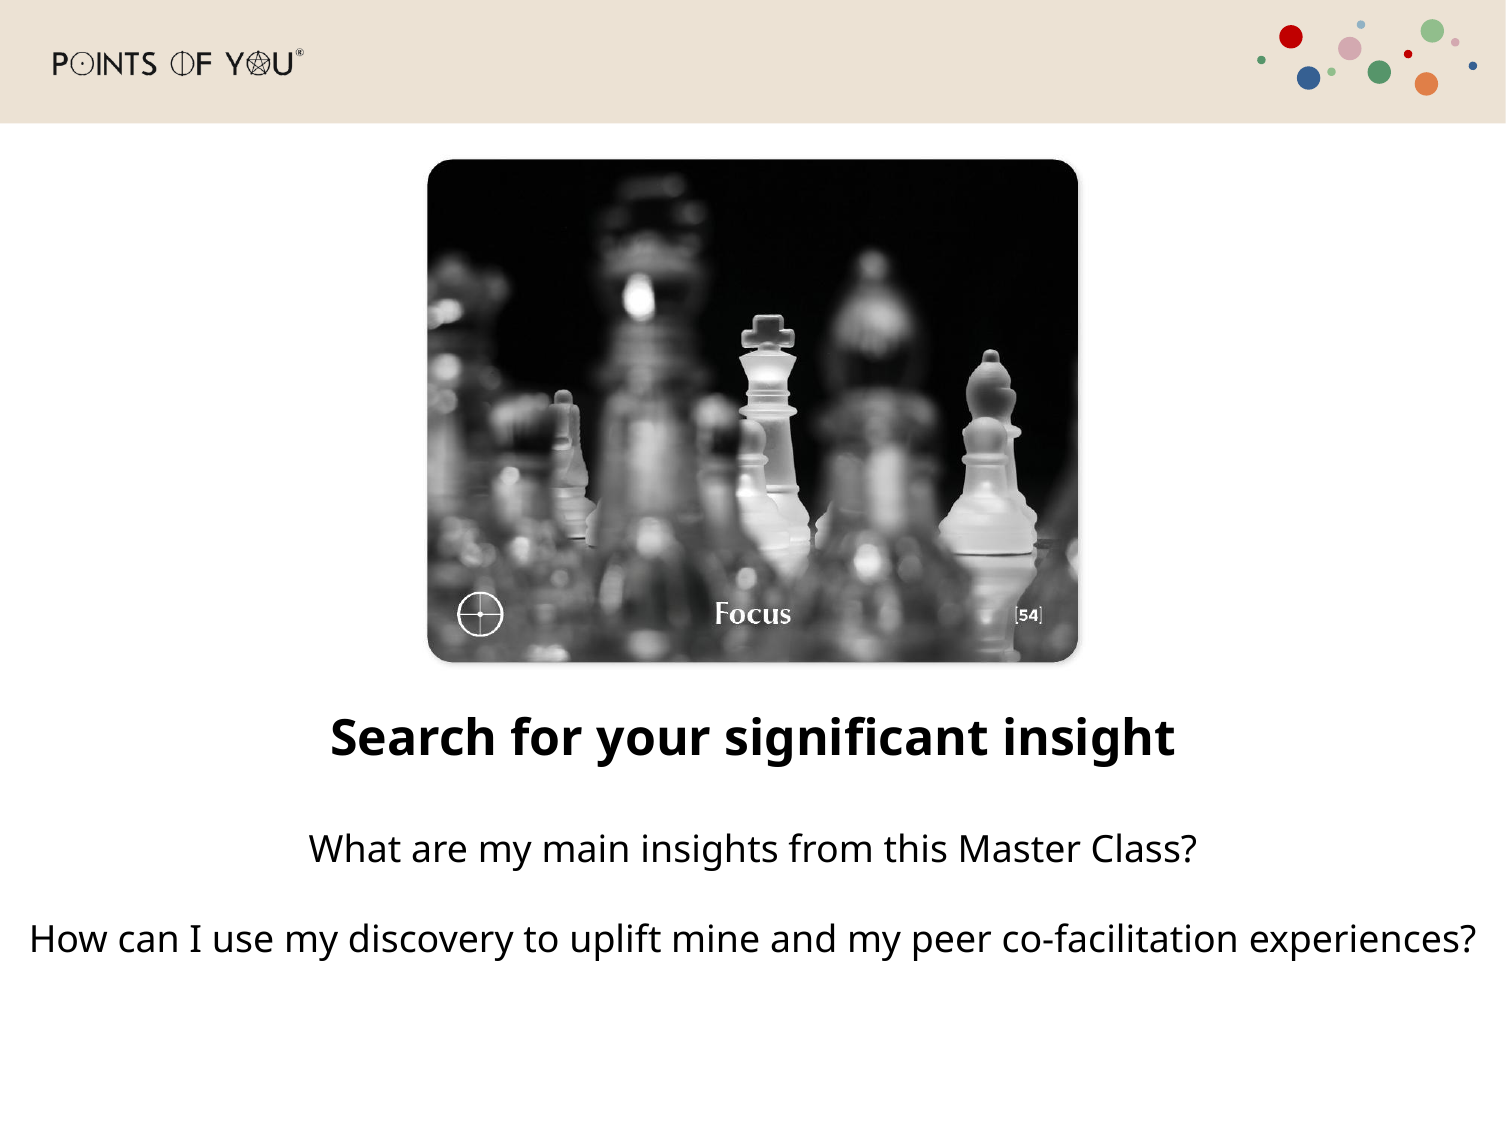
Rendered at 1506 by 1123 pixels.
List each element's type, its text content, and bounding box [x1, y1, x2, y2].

text_box Search for your significant insight What are my main insights from this Master Class? How can I use my discovery to uplift mine and my peer co-facilitation experiences? [0, 698, 1506, 1122]
picture [48, 45, 306, 78]
text_box [0, 0, 1506, 124]
picture [368, 100, 1137, 722]
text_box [1255, 18, 1479, 96]
